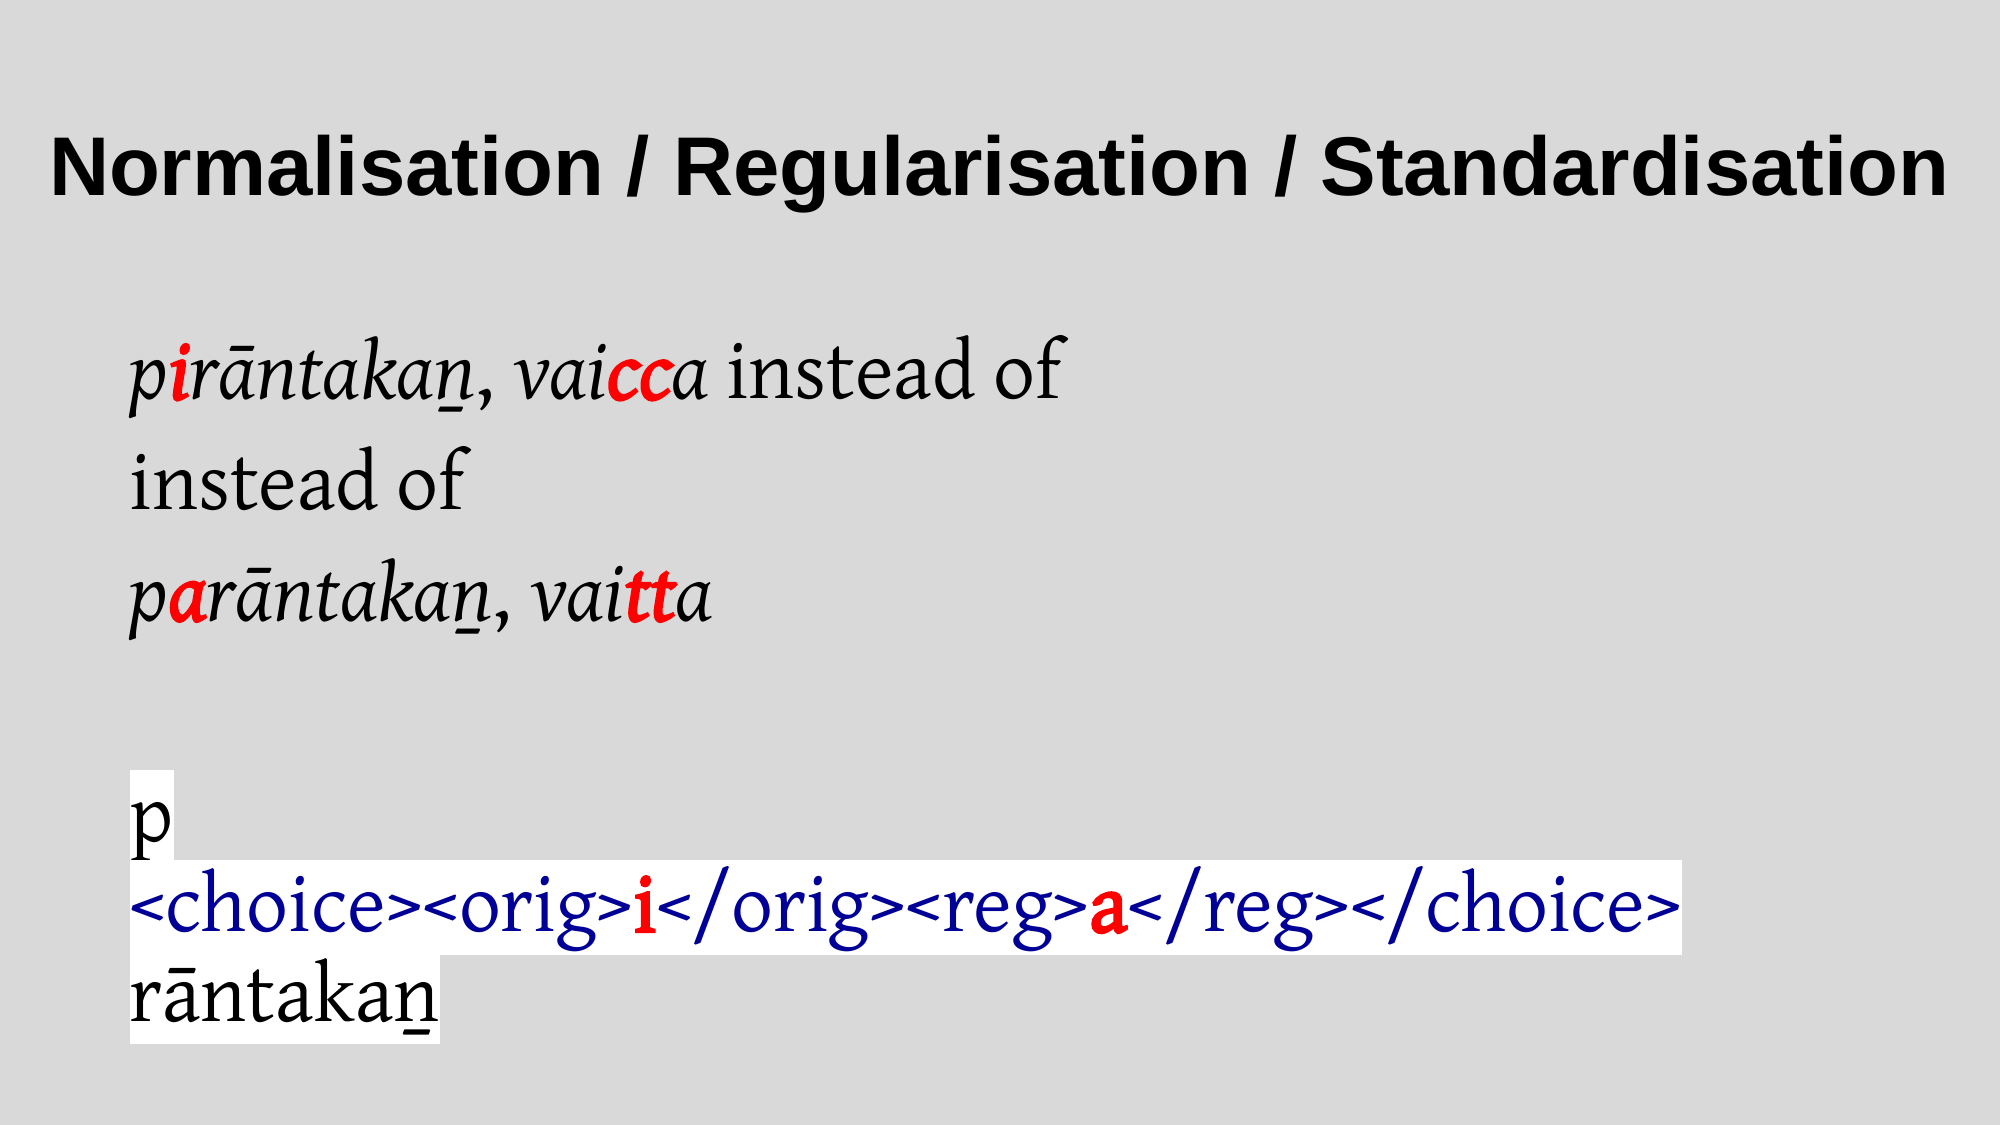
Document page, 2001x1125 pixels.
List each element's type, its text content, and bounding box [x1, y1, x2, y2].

list pirāntakaṉ, vaicca instead of instead of parāntakaṉ, vaitta p <choice><orig>i</orig><reg>a</reg></choice> rāntakaṉ [114, 319, 1918, 1024]
title Normalisation / Regularisation / Standardisation [0, 59, 2000, 278]
